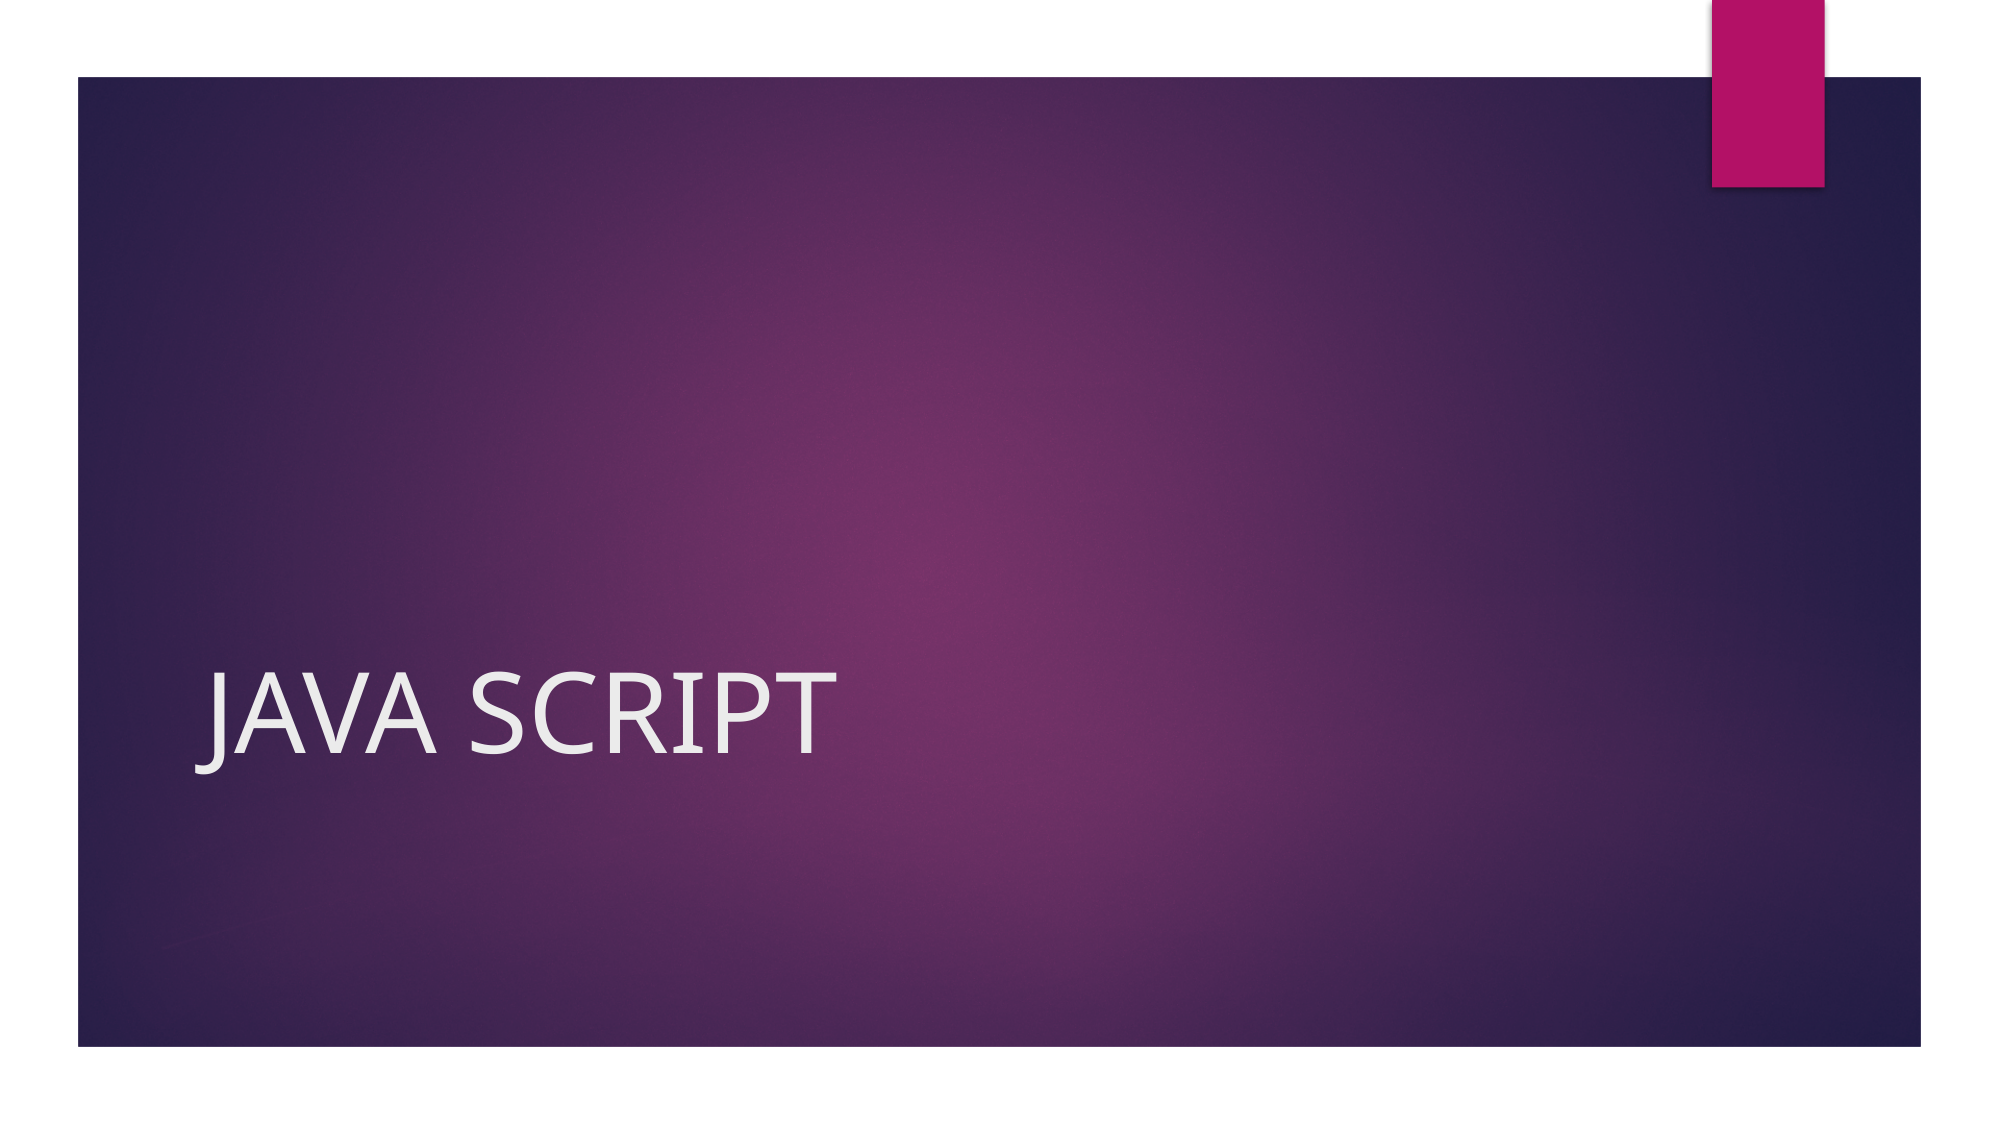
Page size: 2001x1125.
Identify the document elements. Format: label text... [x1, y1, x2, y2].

title JAVA SCRIPT [189, 344, 1638, 784]
